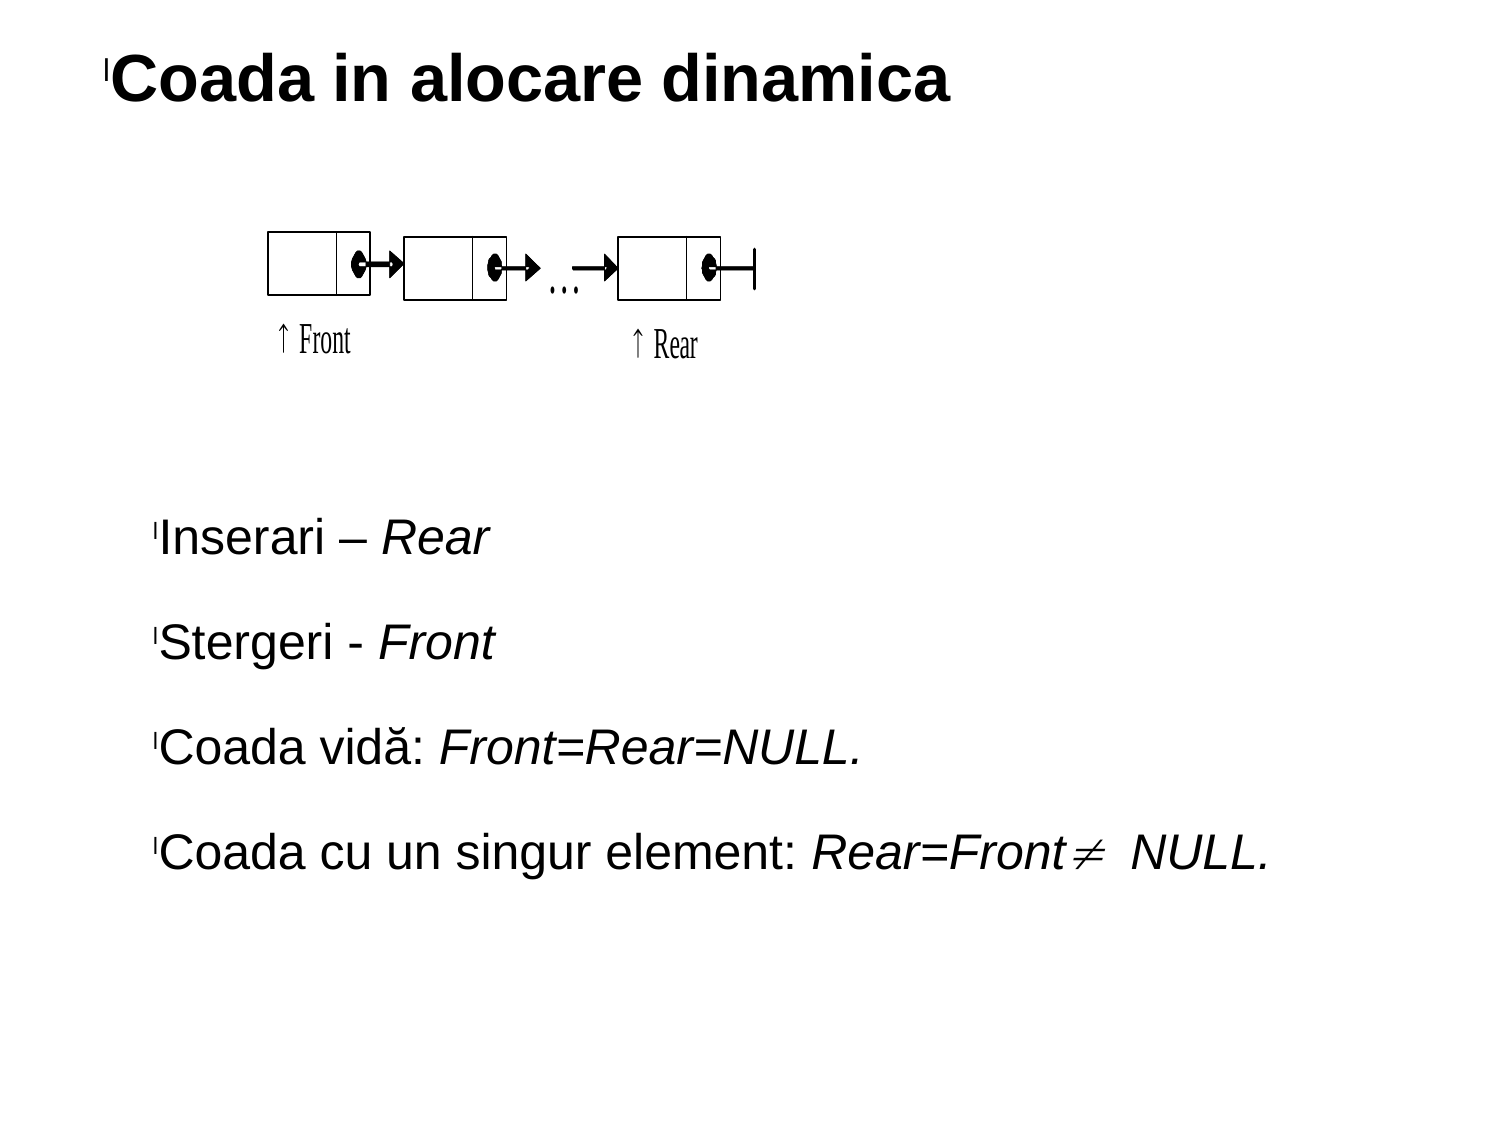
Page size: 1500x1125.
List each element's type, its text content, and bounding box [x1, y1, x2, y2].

picture [120, 149, 1321, 455]
text_box Coada in alocare dinamica [87, 37, 1362, 112]
text_box Inserari – Rear Stergeri - Front Coada vidă: Front=Rear=NULL. Coada cu un singur element: Rear=Front NULL. [137, 496, 1362, 932]
